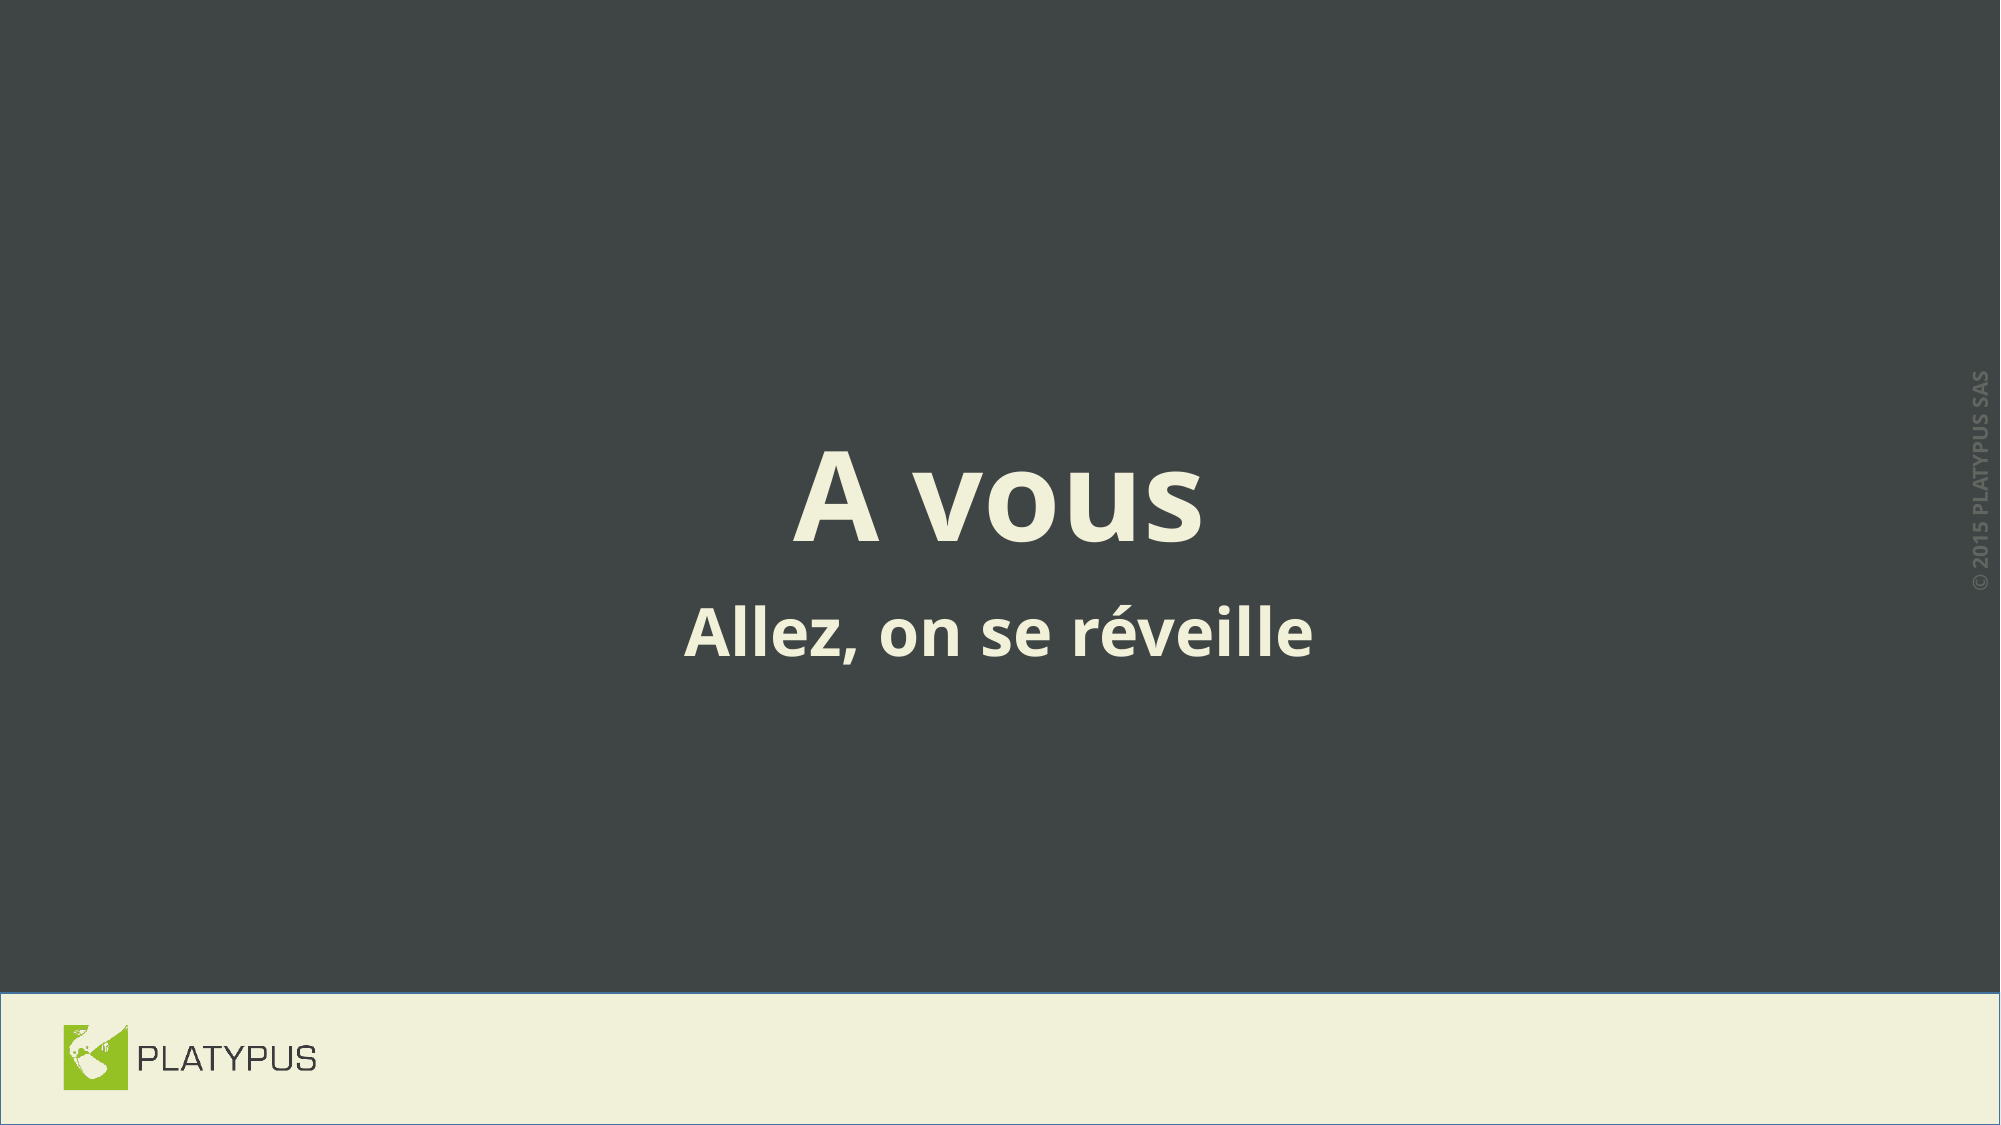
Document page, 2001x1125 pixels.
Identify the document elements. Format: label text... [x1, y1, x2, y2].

subtitle Allez, on se réveille [249, 590, 1750, 863]
title A vous [249, 184, 1750, 576]
picture [59, 1018, 322, 1093]
